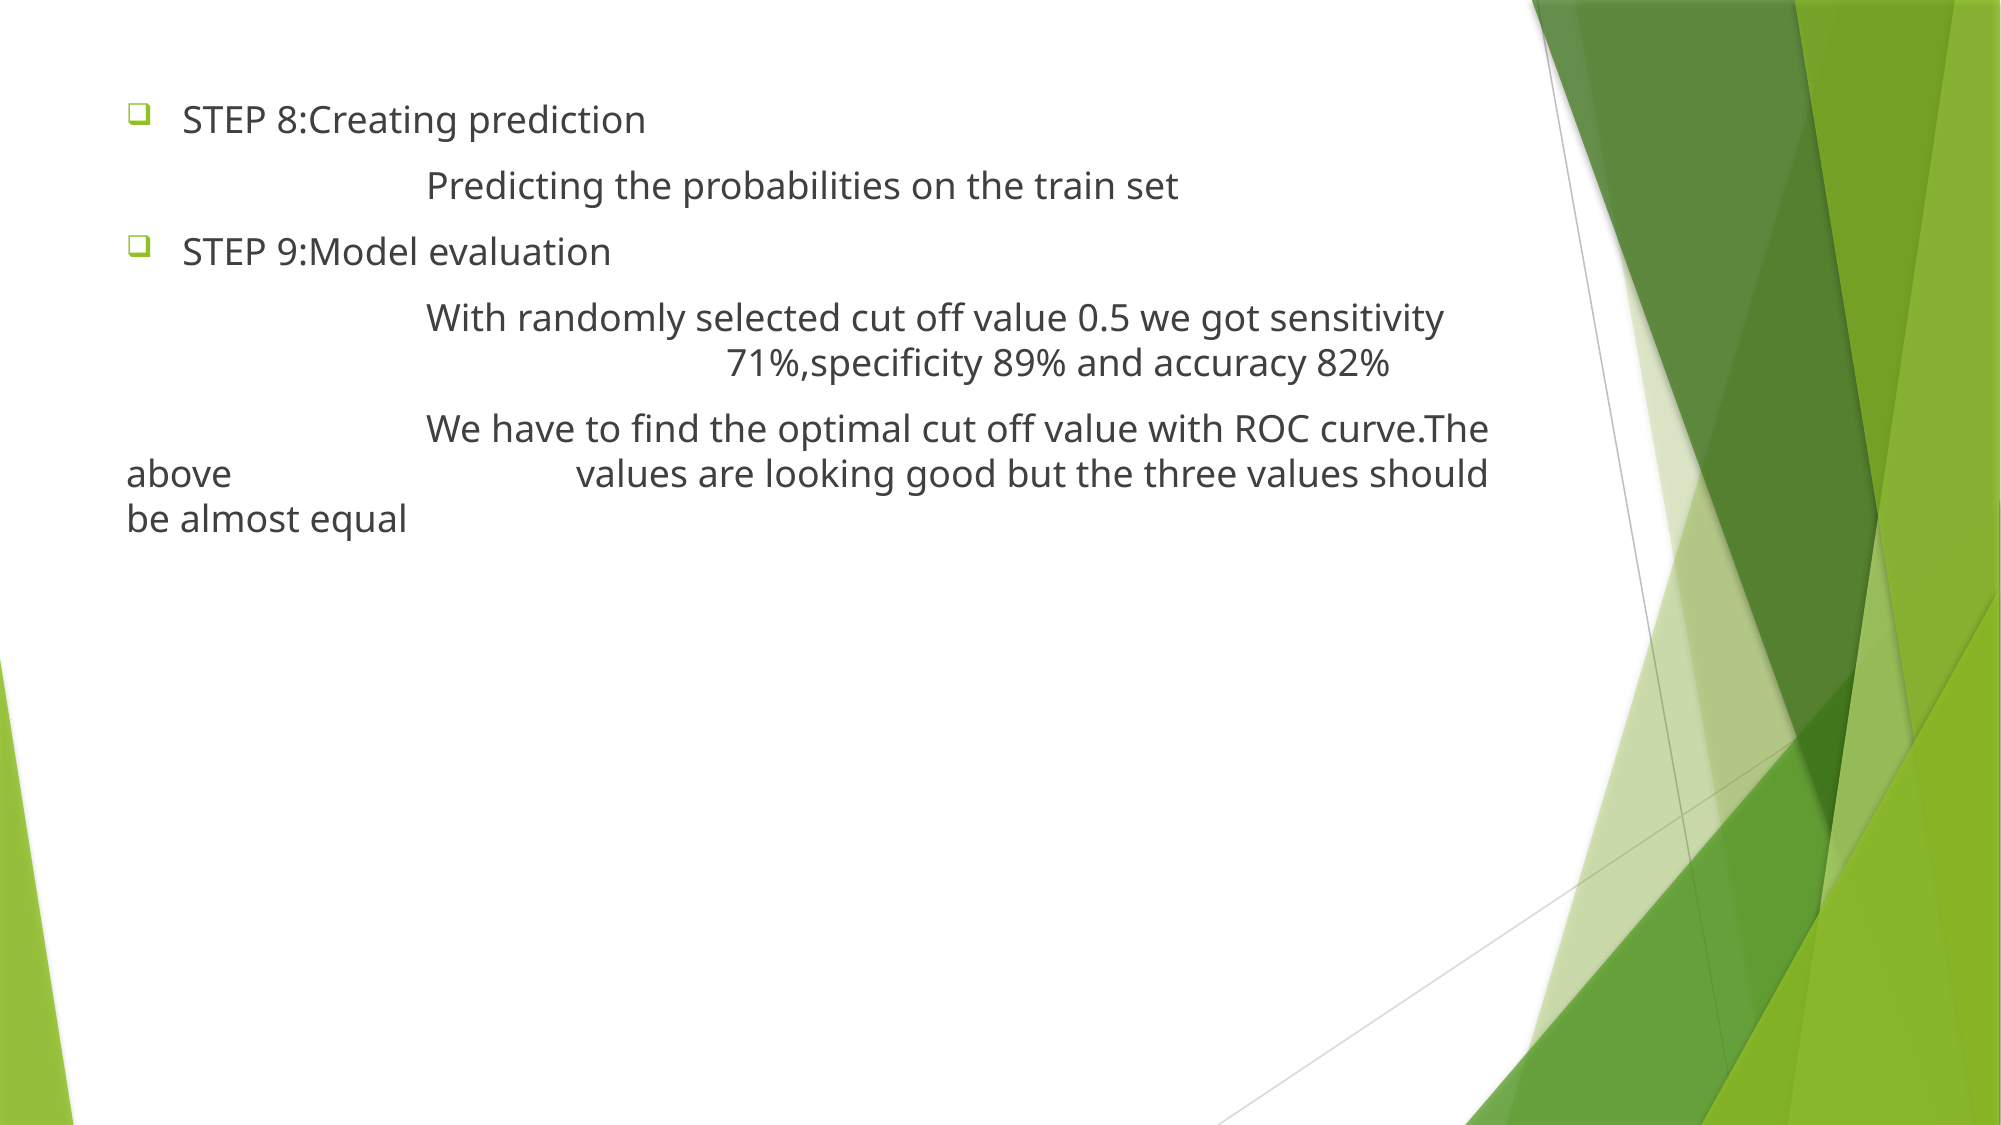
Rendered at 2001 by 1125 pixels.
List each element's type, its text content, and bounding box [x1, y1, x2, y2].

list STEP 8:Creating prediction Predicting the probabilities on the train set STEP 9:Model evaluation With randomly selected cut off value 0.5 we got sensitivity 71%,specificity 89% and accuracy 82% We have to find the optimal cut off value with ROC curve.The above values are looking good but the three values should be almost equal [111, 88, 1522, 992]
